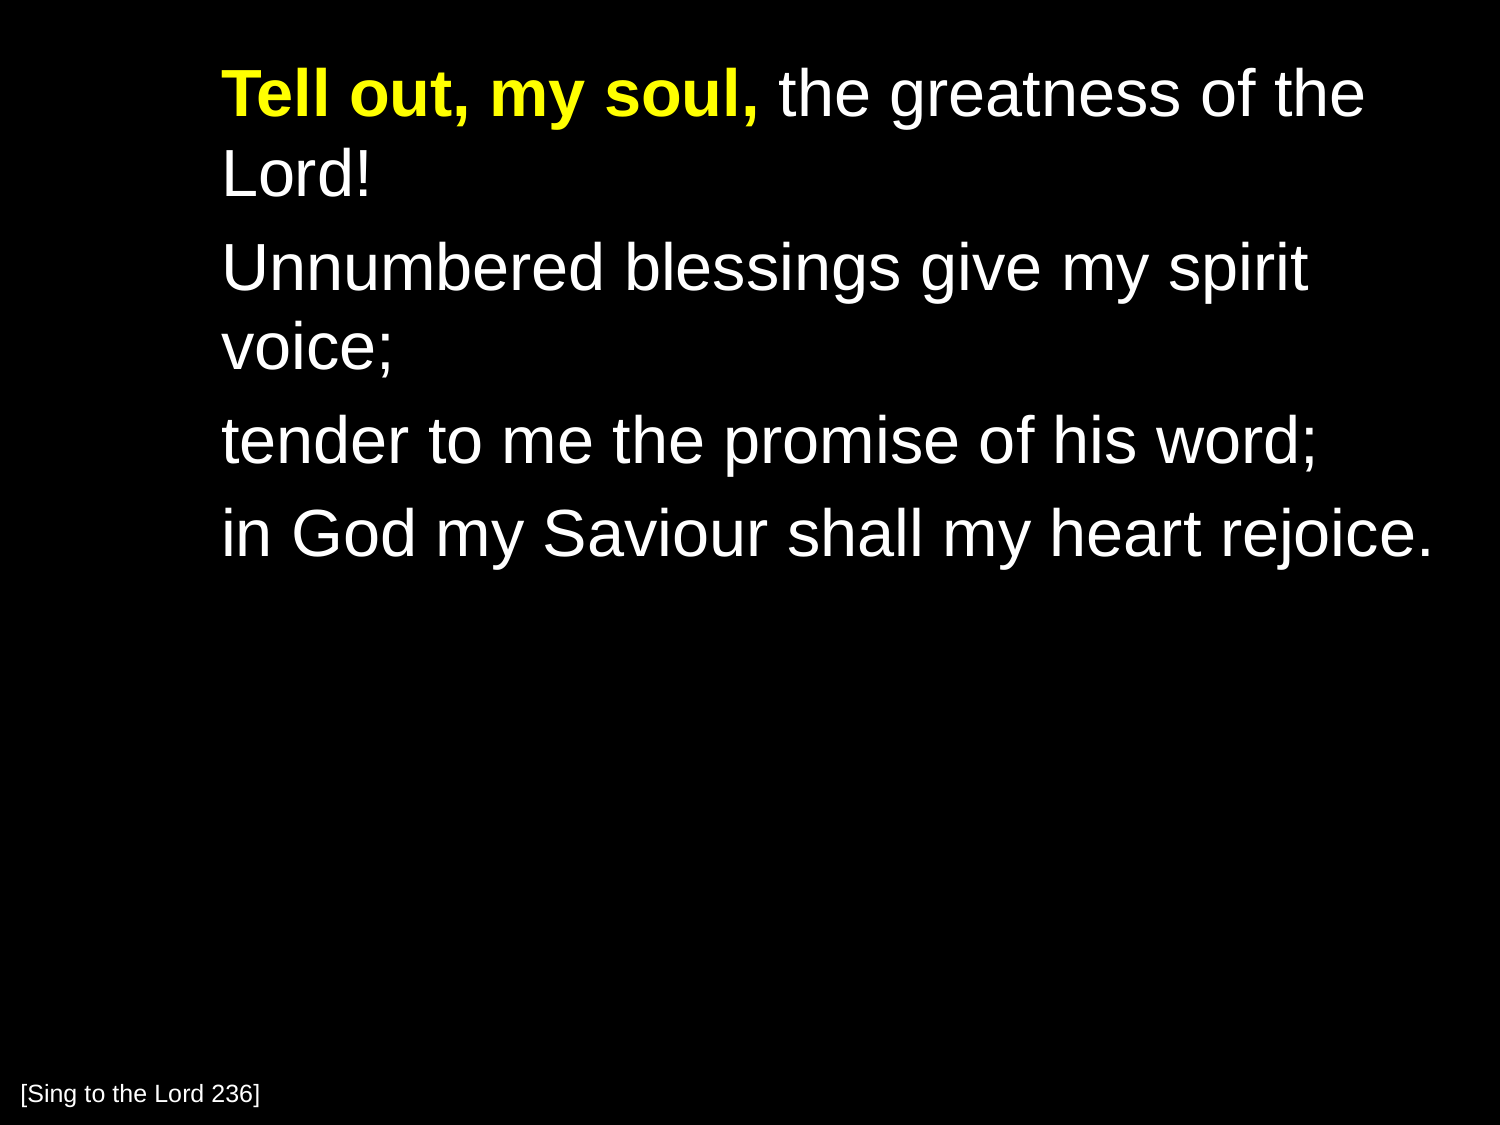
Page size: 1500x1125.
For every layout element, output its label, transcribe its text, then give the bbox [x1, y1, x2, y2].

text_box [Sing to the Lord 236] [5, 1070, 526, 1115]
list Tell out, my soul, the greatness of the Lord! Unnumbered blessings give my spirit voice; tender to me the promise of his word; in God my Saviour shall my heart rejoice. [0, 42, 1500, 1047]
